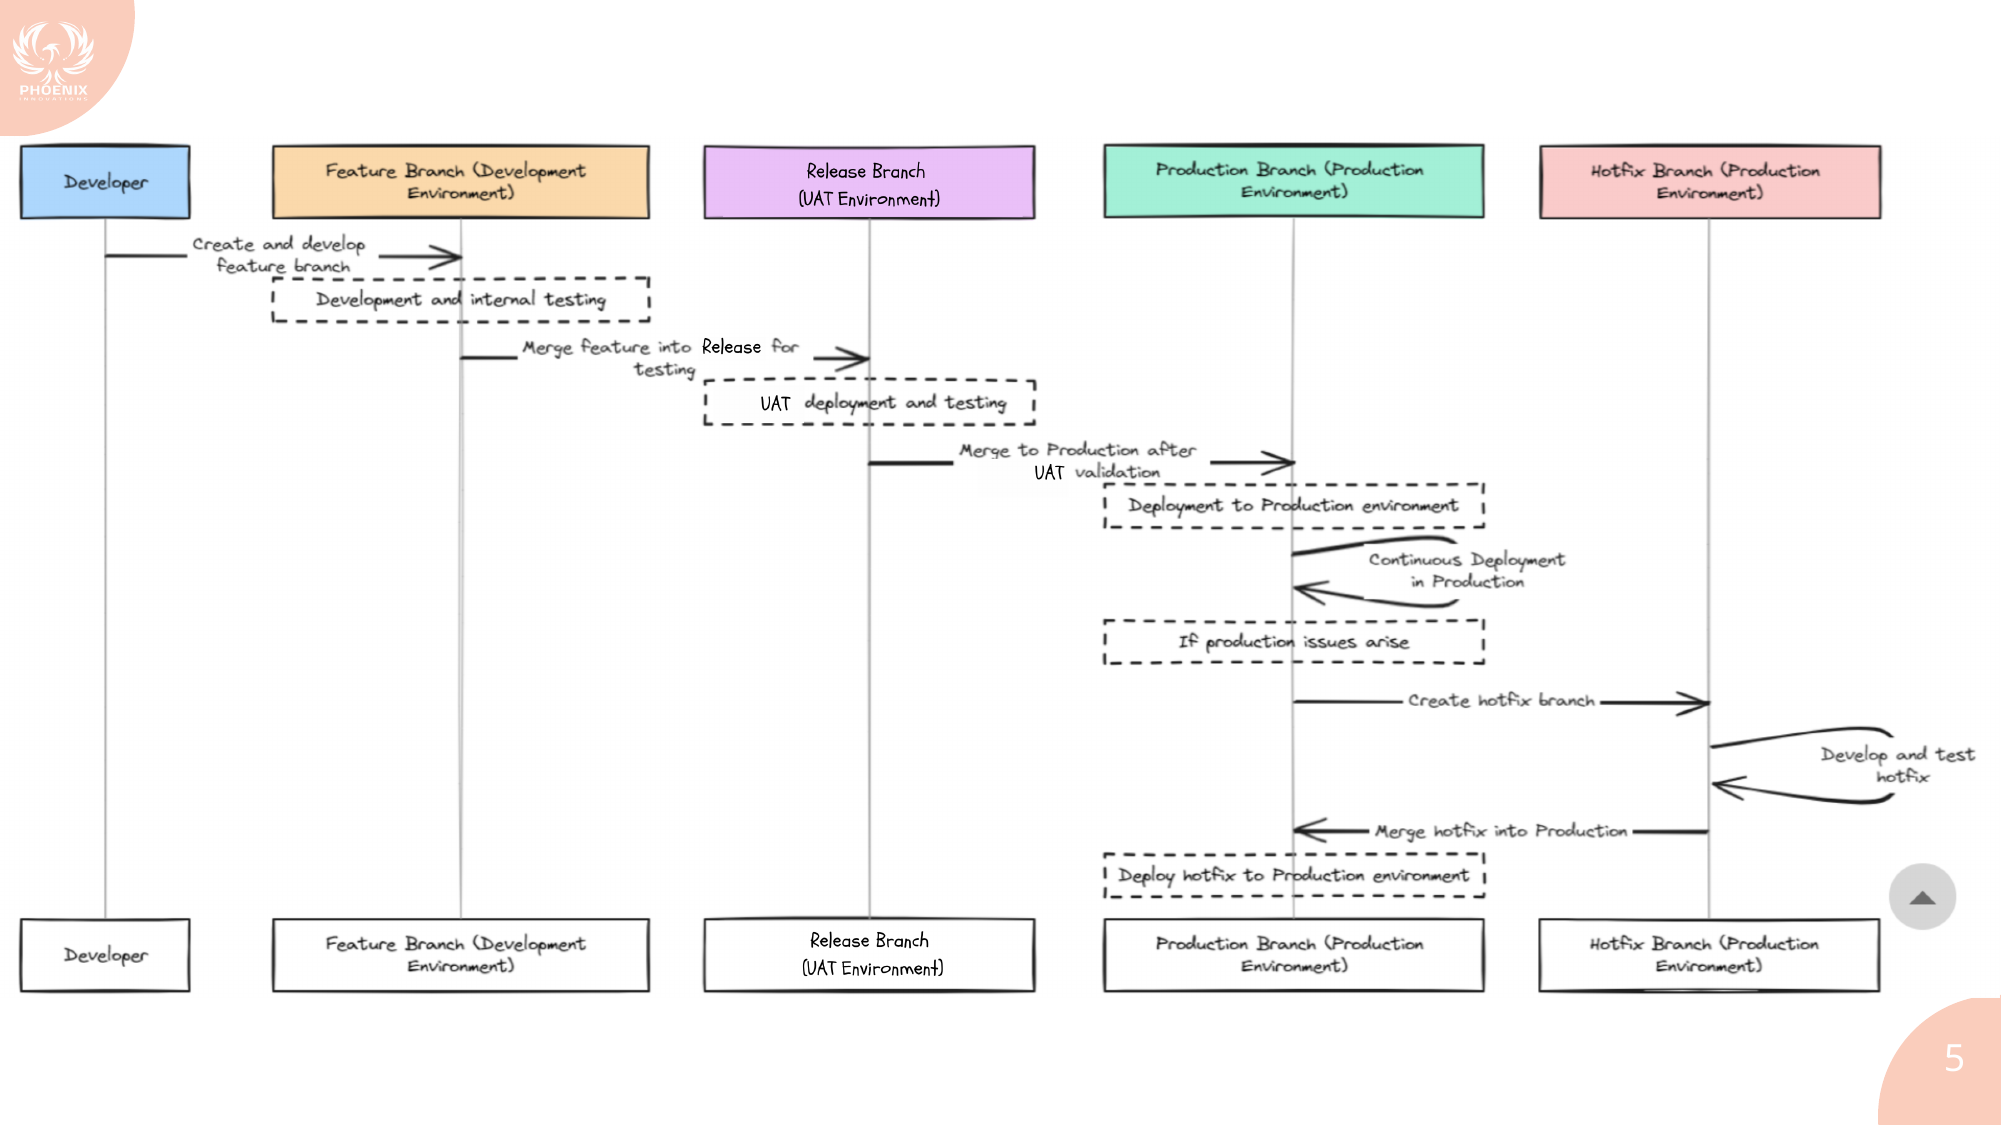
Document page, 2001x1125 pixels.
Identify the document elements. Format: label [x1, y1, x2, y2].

picture [11, 19, 95, 102]
picture [0, 136, 2000, 998]
